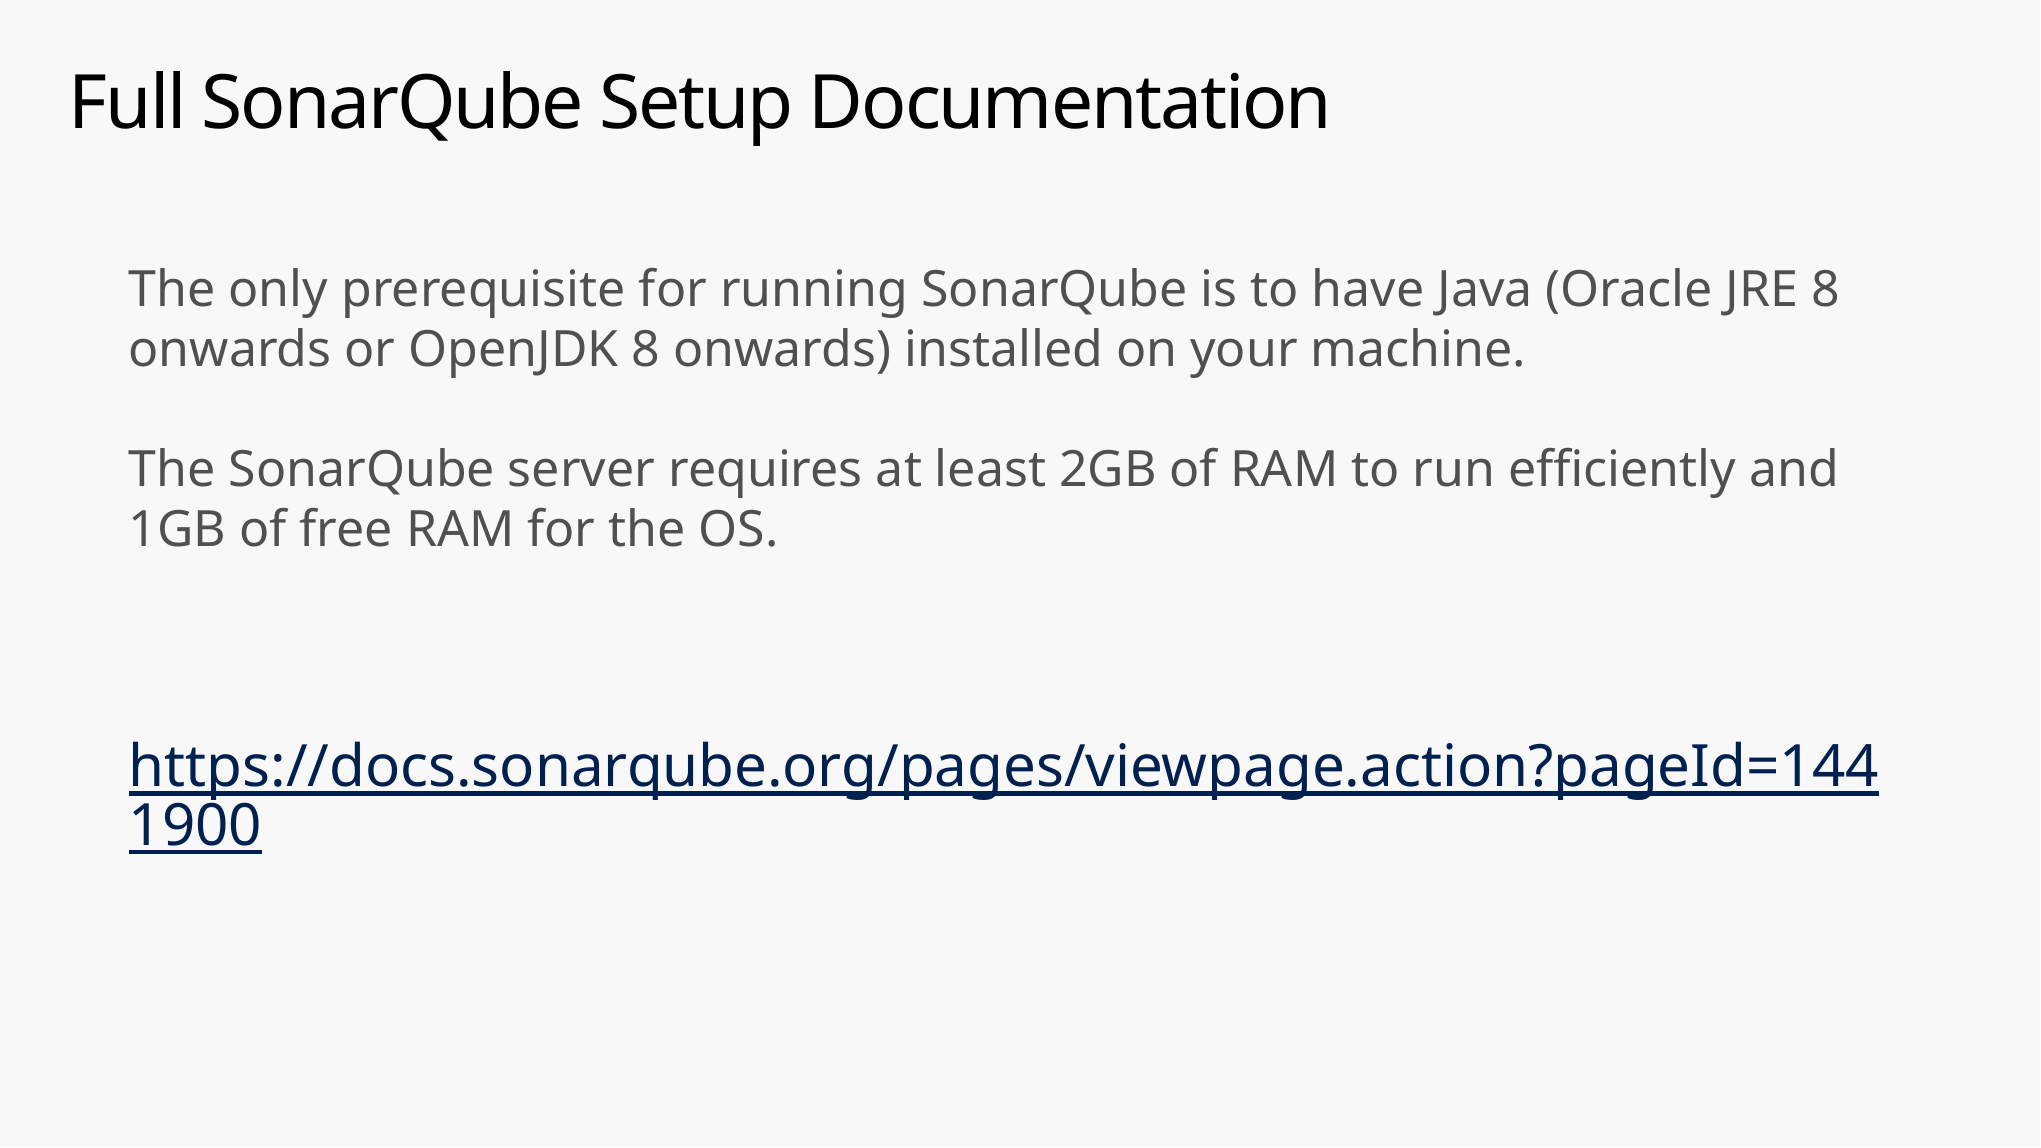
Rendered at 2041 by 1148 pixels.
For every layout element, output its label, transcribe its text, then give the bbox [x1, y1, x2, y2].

title Full SonarQube Setup Documentation [45, 48, 1996, 199]
text_box The only prerequisite for running SonarQube is to have Java (Oracle JRE 8 onwards or OpenJDK 8 onwards) installed on your machine. The SonarQube server requires at least 2GB of RAM to run efficiently and 1GB of free RAM for the OS. https://docs.sonarqube.org/pages/viewpage.action?pageId=1441900 [113, 248, 1927, 885]
